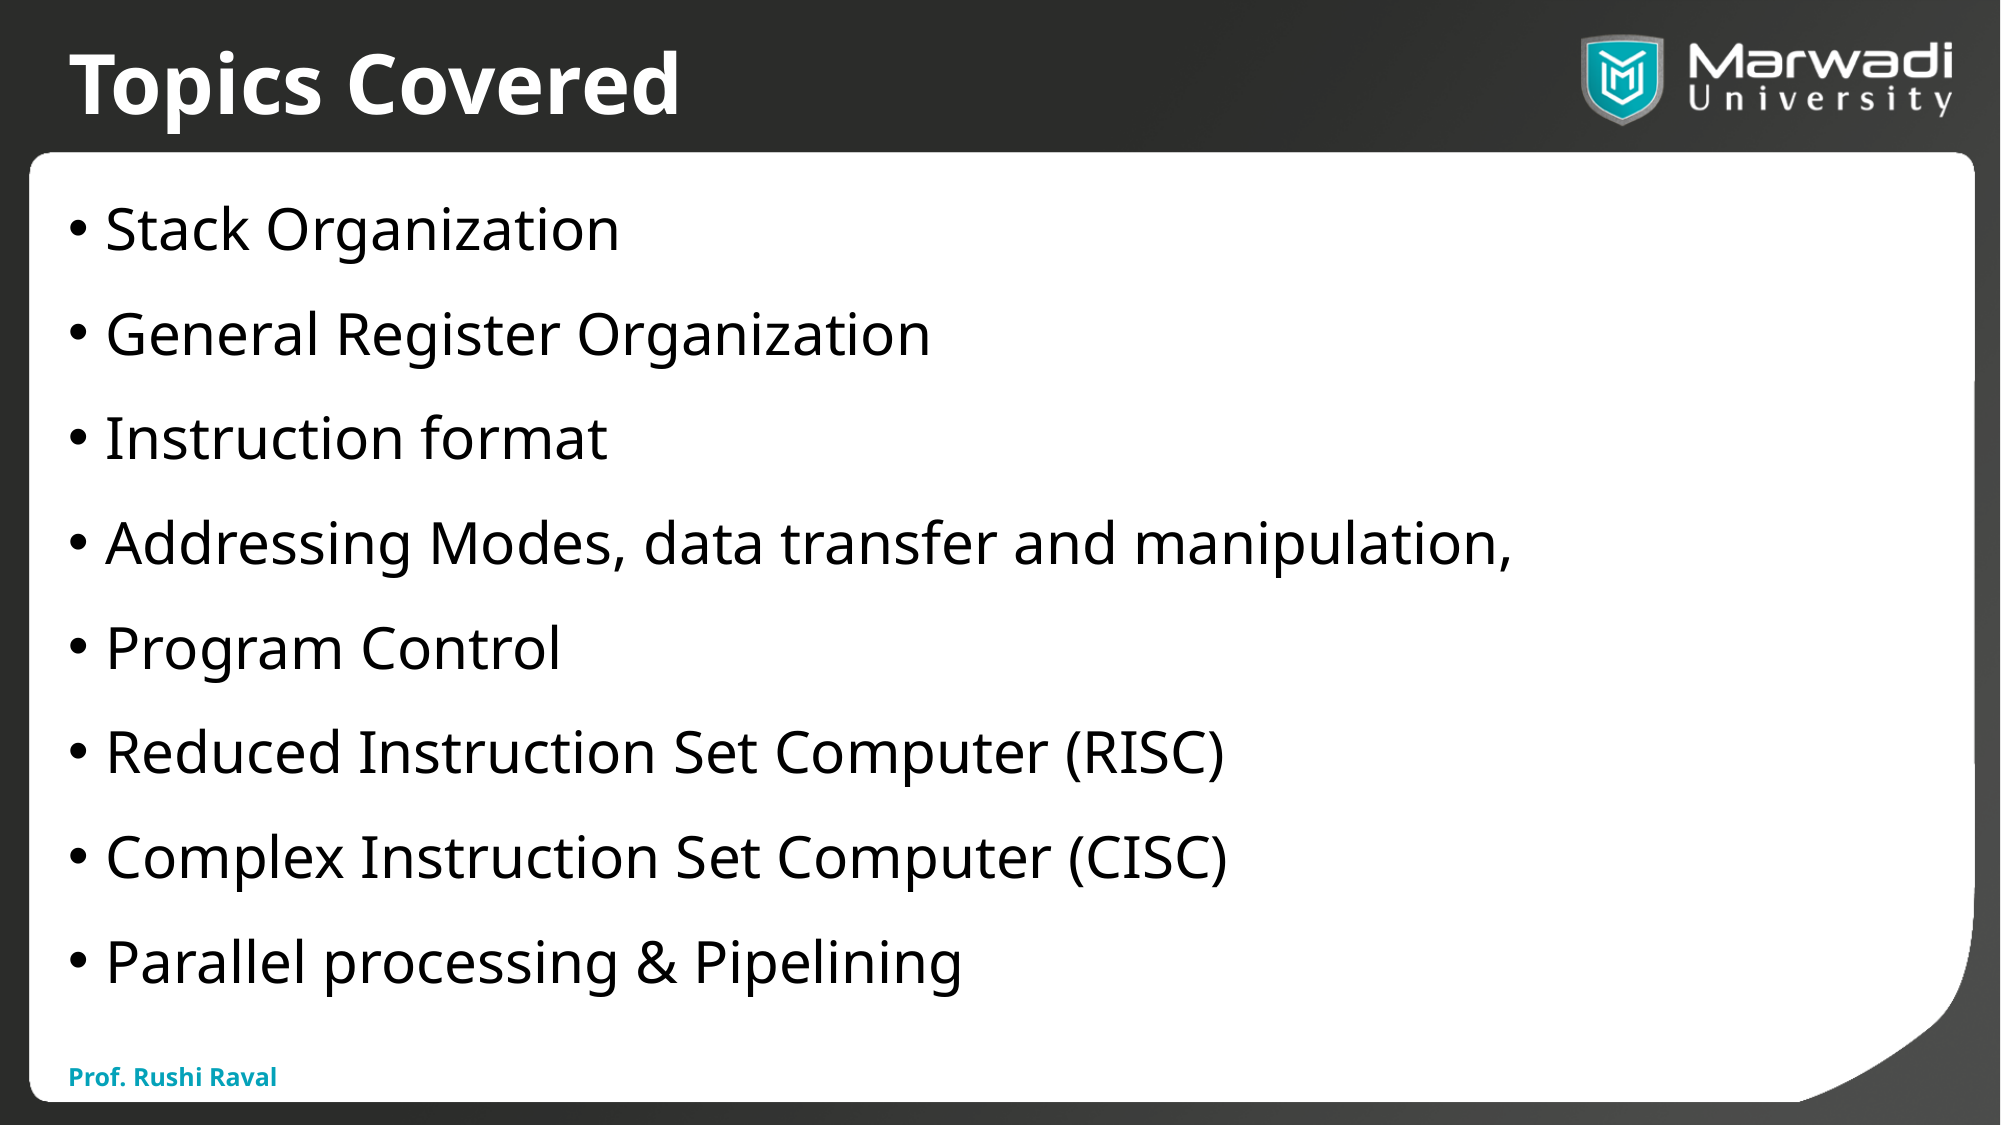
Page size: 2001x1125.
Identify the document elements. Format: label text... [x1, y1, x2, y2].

list Stack Organization General Register Organization Instruction format Addressing Modes, data transfer and manipulation, Program Control Reduced Instruction Set Computer (RISC) Complex Instruction Set Computer (CISC) Parallel processing & Pipelining [53, 170, 1944, 1046]
title Topics Covered [53, 21, 1569, 155]
footer Prof. Rushi Raval [53, 1048, 1569, 1104]
picture [0, 0, 2001, 1125]
